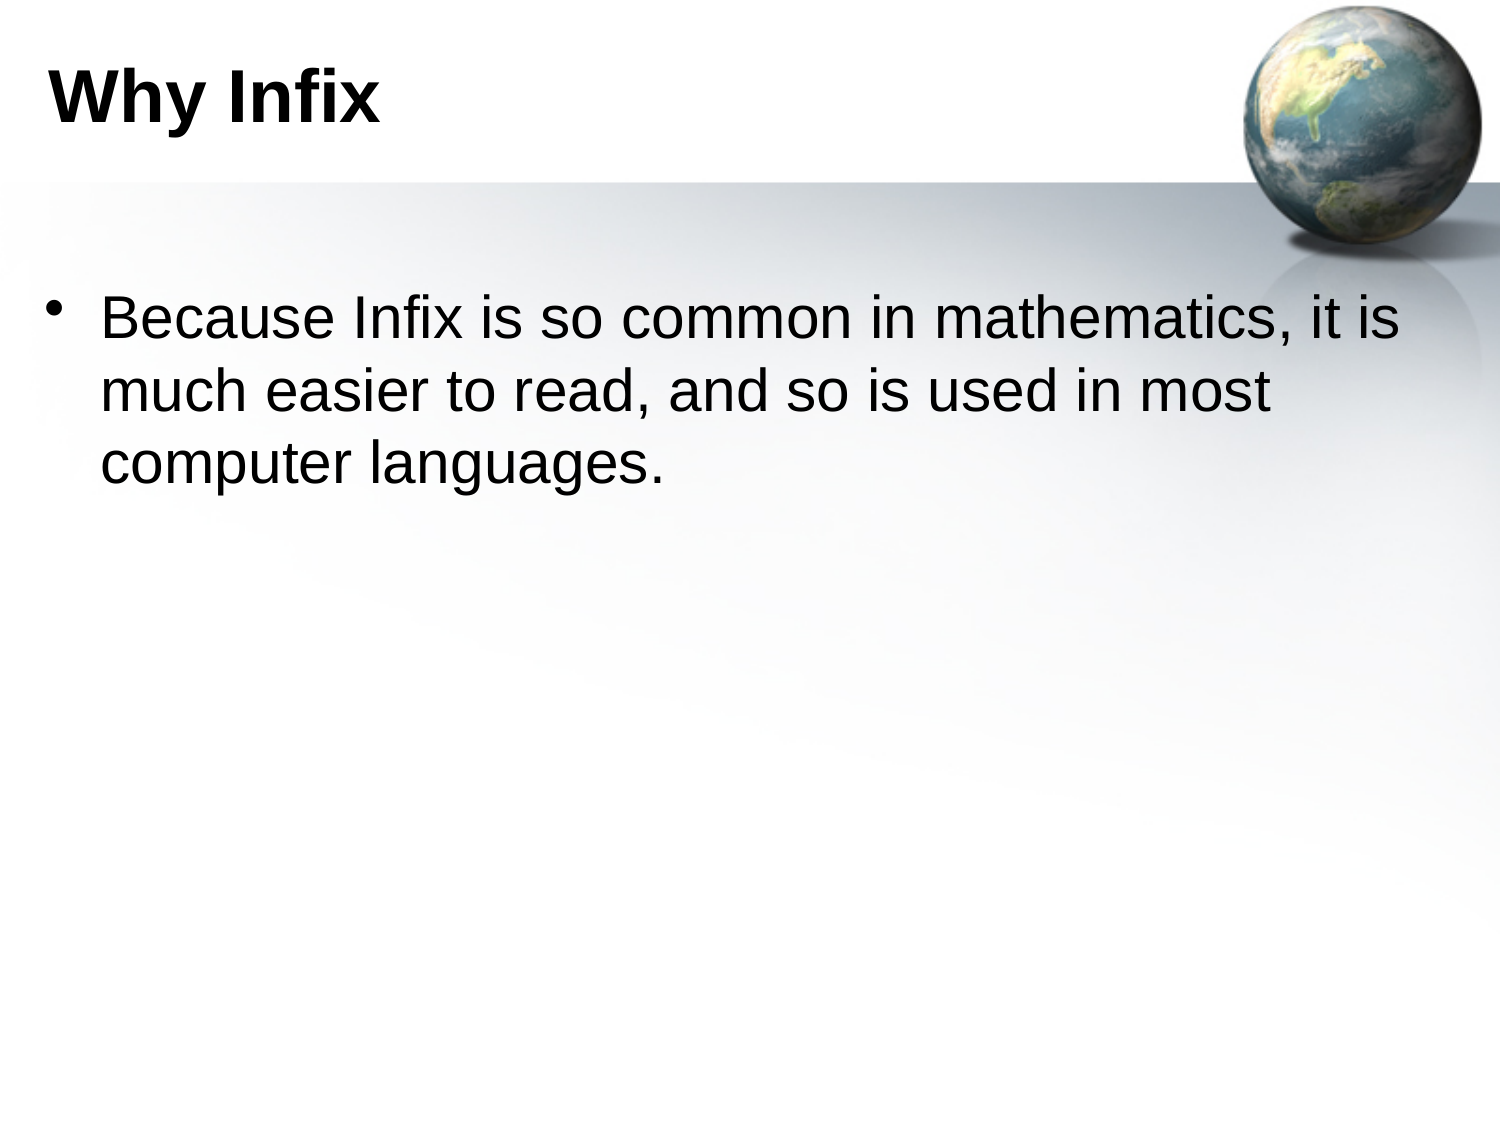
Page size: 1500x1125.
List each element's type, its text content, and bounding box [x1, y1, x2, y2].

list Because Infix is so common in mathematics, it is much easier to read, and so is used in most computer languages. [28, 270, 1471, 995]
picture [0, 0, 1500, 1125]
title Why Infix [33, 22, 1239, 162]
